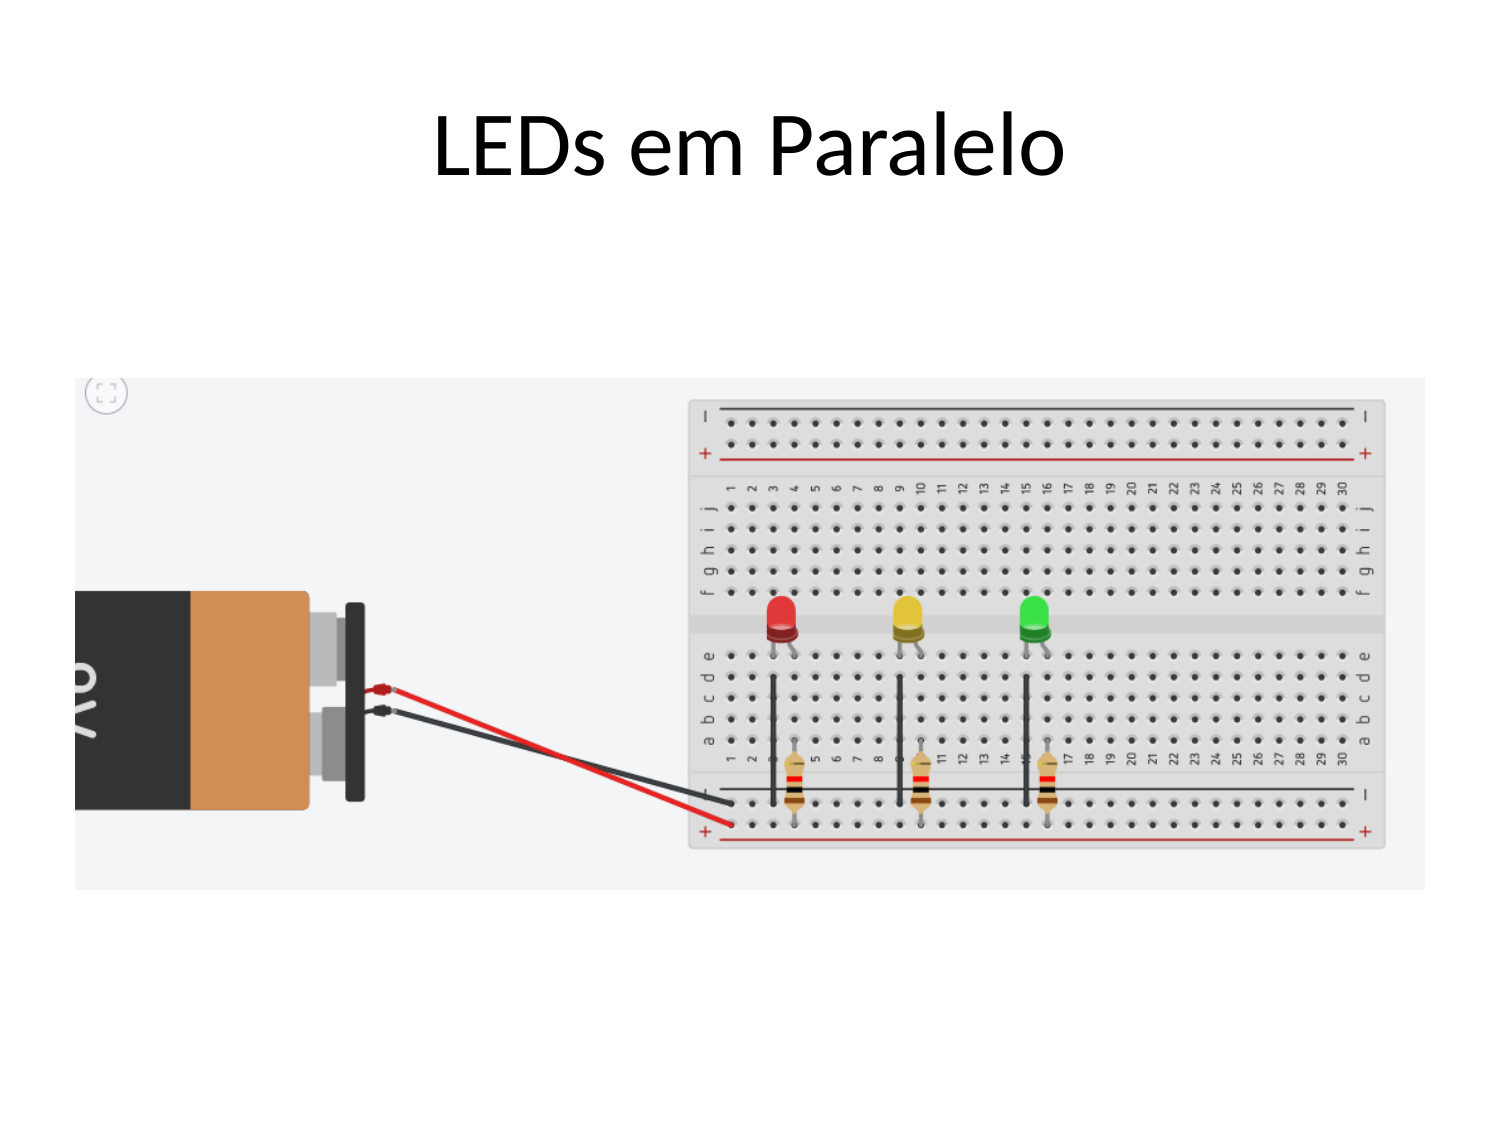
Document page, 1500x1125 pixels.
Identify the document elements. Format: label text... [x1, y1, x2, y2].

title LEDs em Paralelo [75, 45, 1425, 233]
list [74, 377, 1426, 890]
